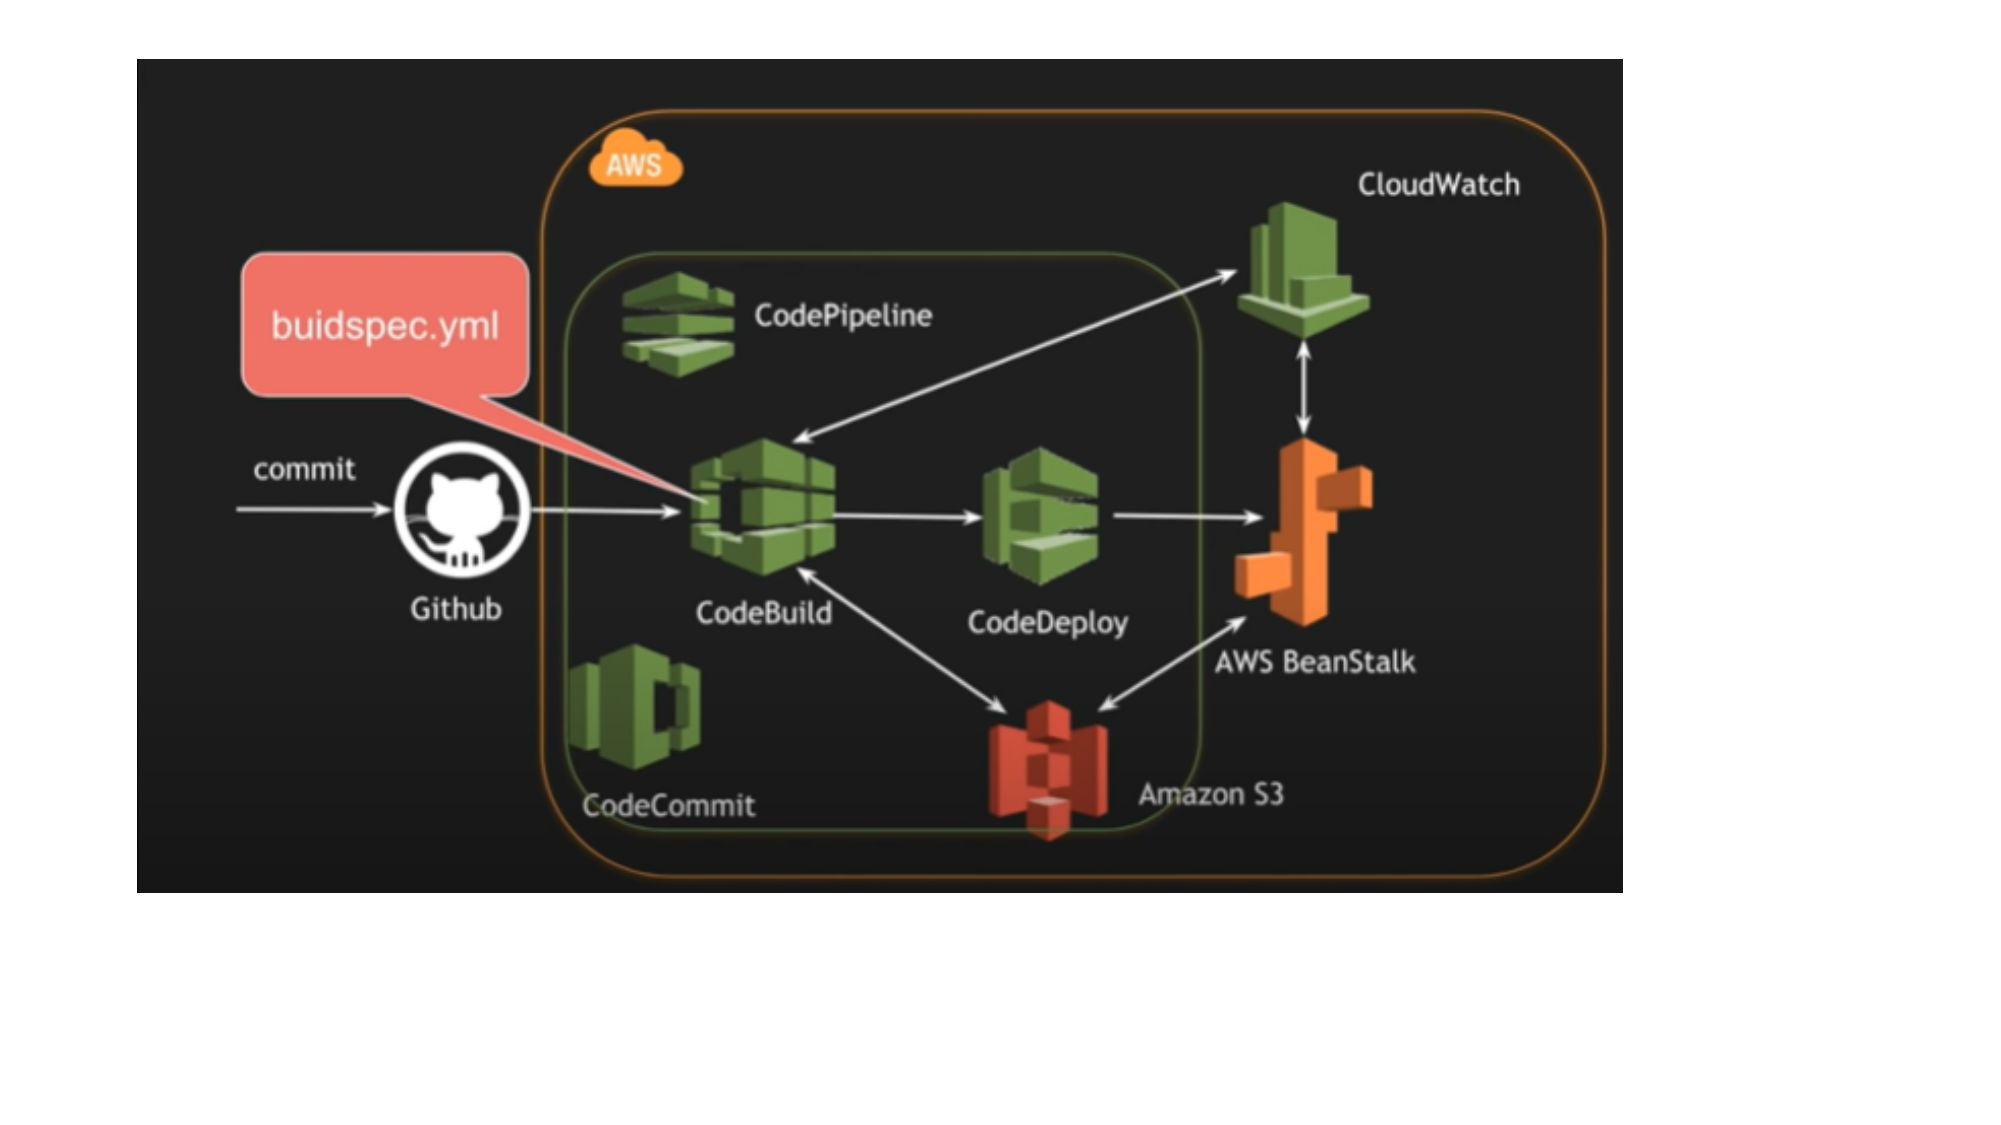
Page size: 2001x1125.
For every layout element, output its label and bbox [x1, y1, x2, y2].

picture [137, 59, 1623, 893]
